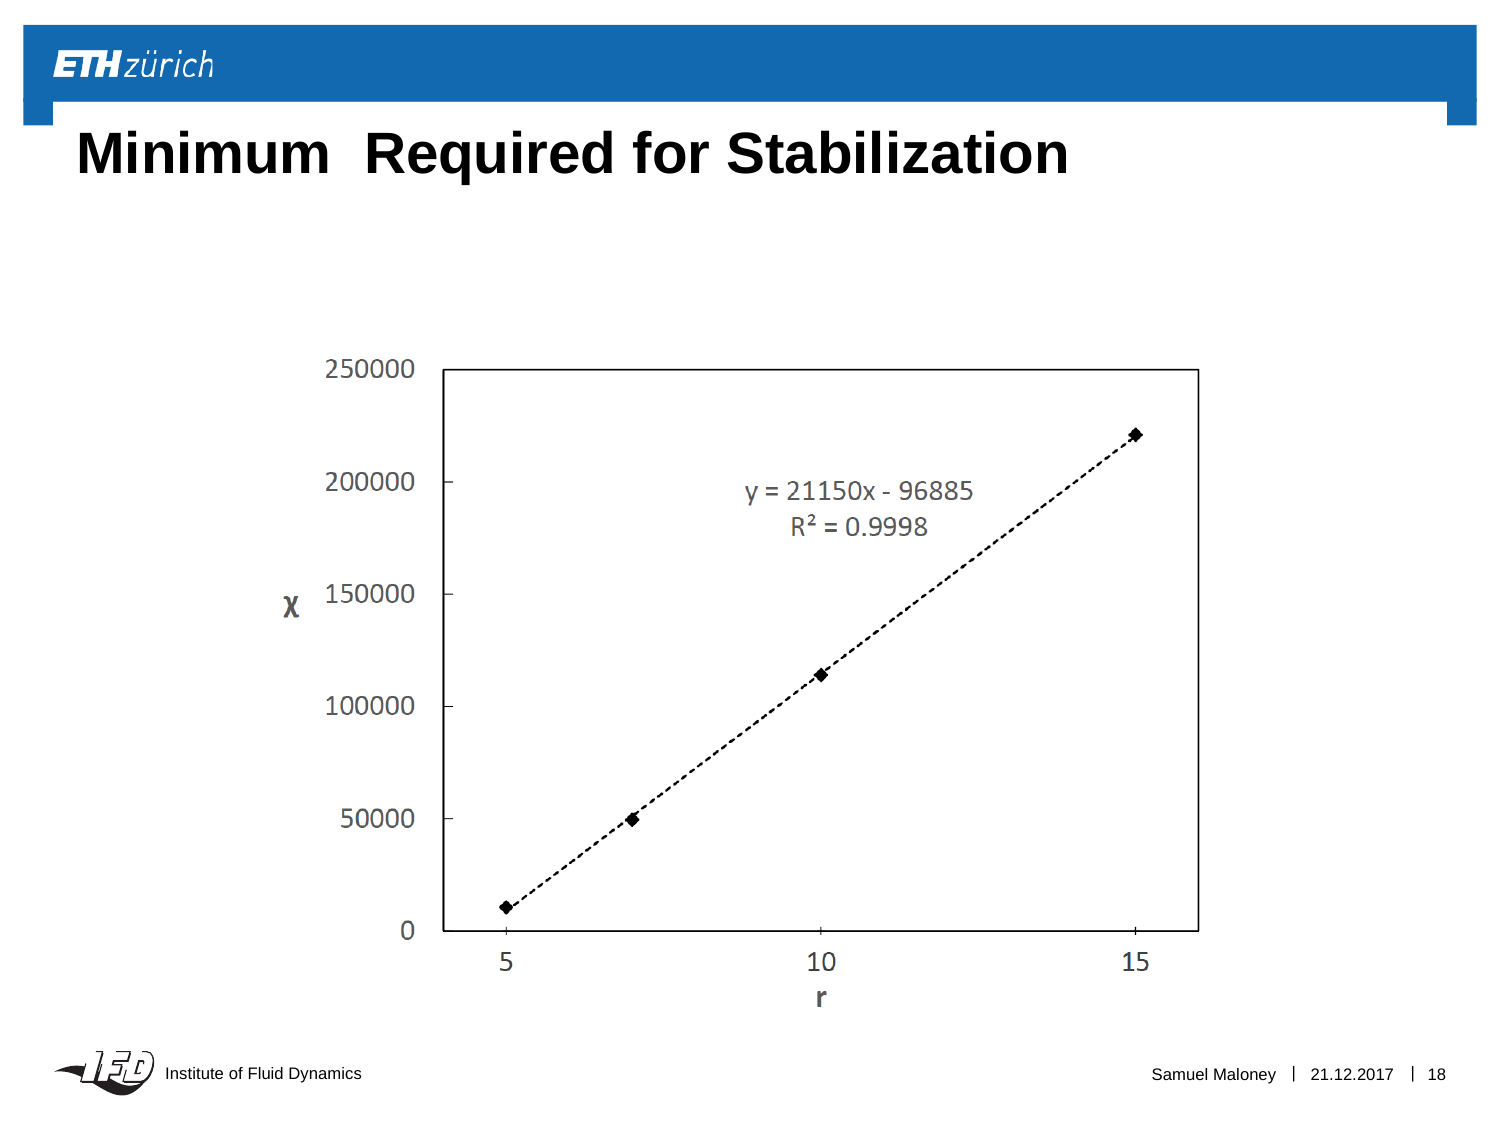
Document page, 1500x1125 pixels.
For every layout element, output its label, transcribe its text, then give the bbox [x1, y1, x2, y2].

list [260, 331, 1240, 1023]
slide_number 18 [1415, 1034, 1459, 1112]
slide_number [1302, 1034, 1403, 1112]
footer Samuel Maloney [750, 1034, 1277, 1112]
